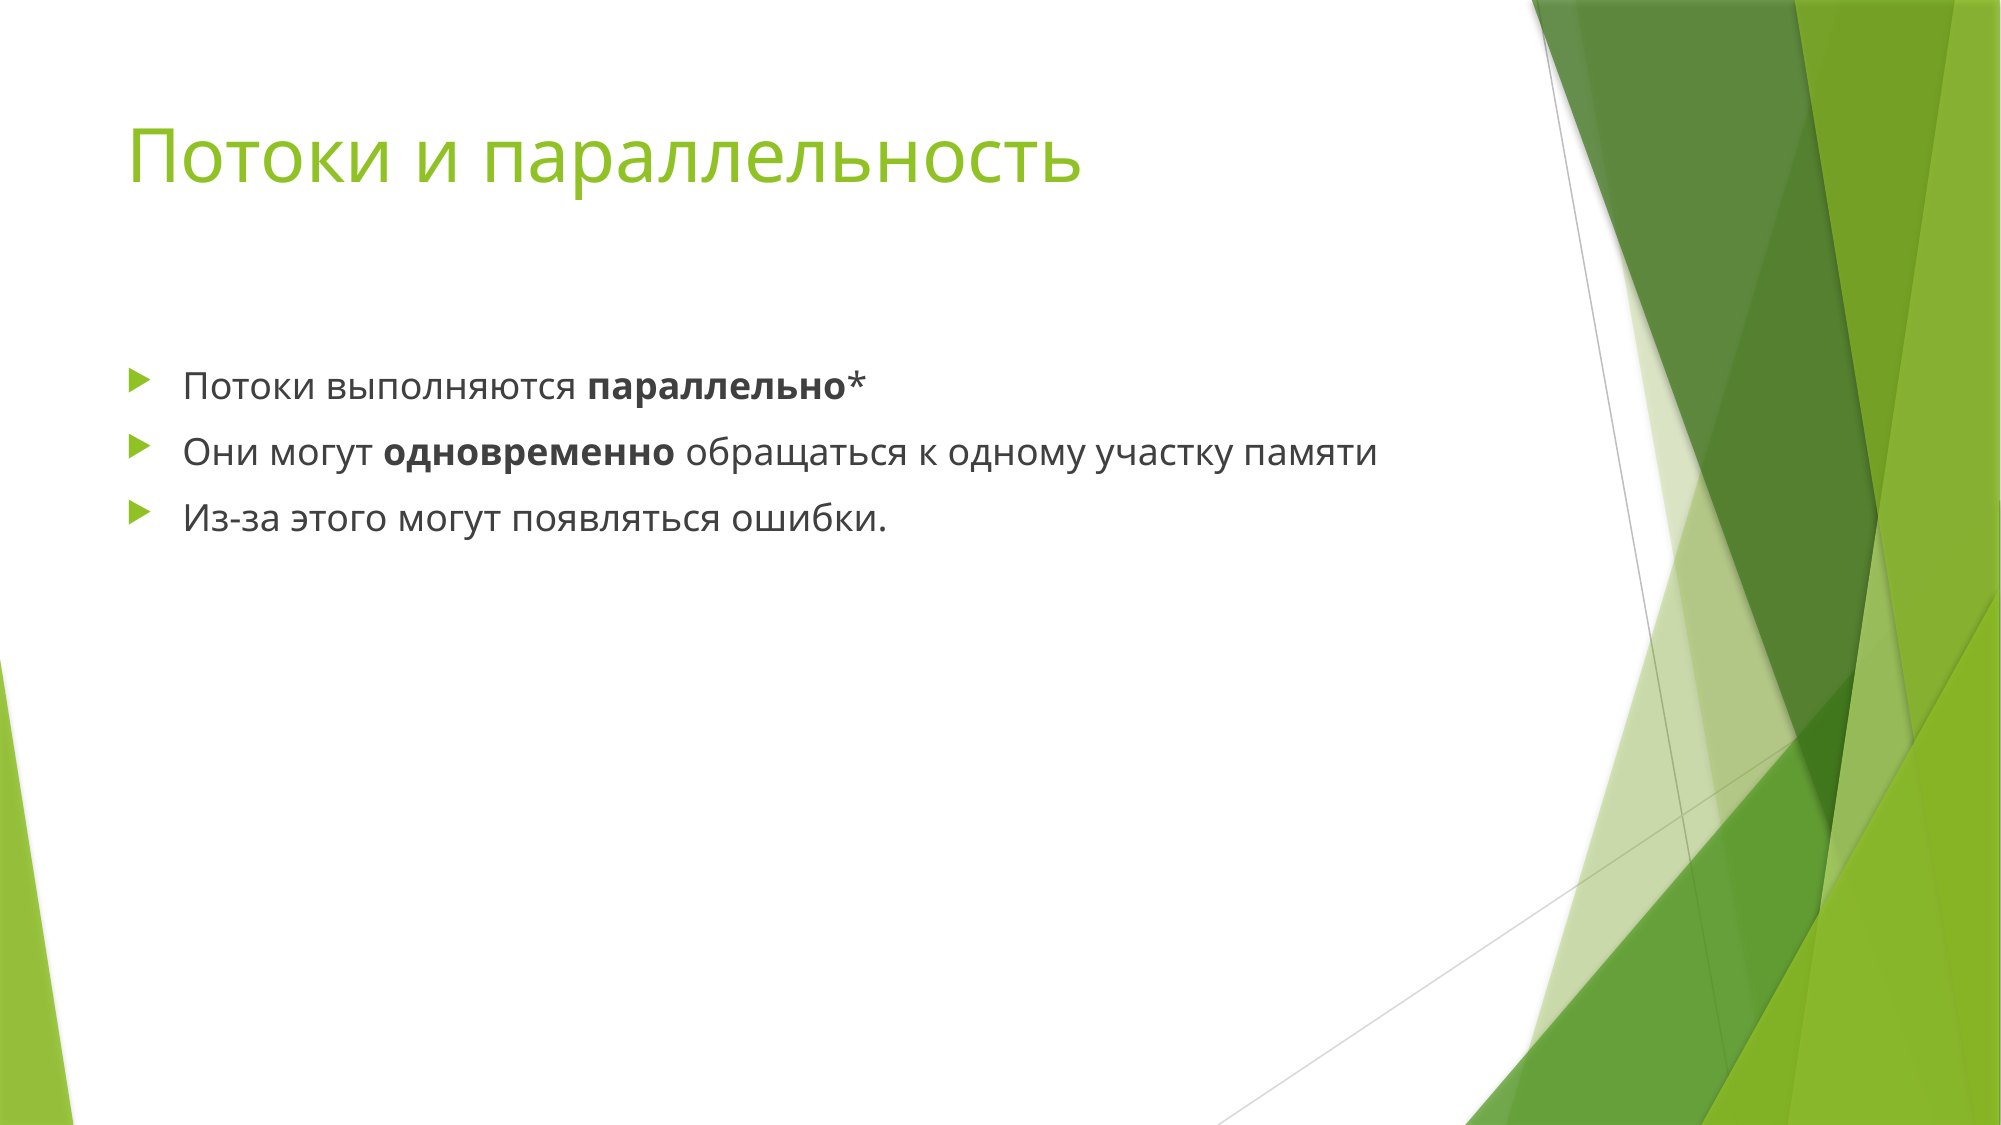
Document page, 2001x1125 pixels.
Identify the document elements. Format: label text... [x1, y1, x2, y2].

title Потоки и параллельность [111, 99, 1522, 317]
list Потоки выполняются параллельно* Они могут одновременно обращаться к одному участку памяти Из-за этого могут появляться ошибки. [111, 354, 1522, 992]
